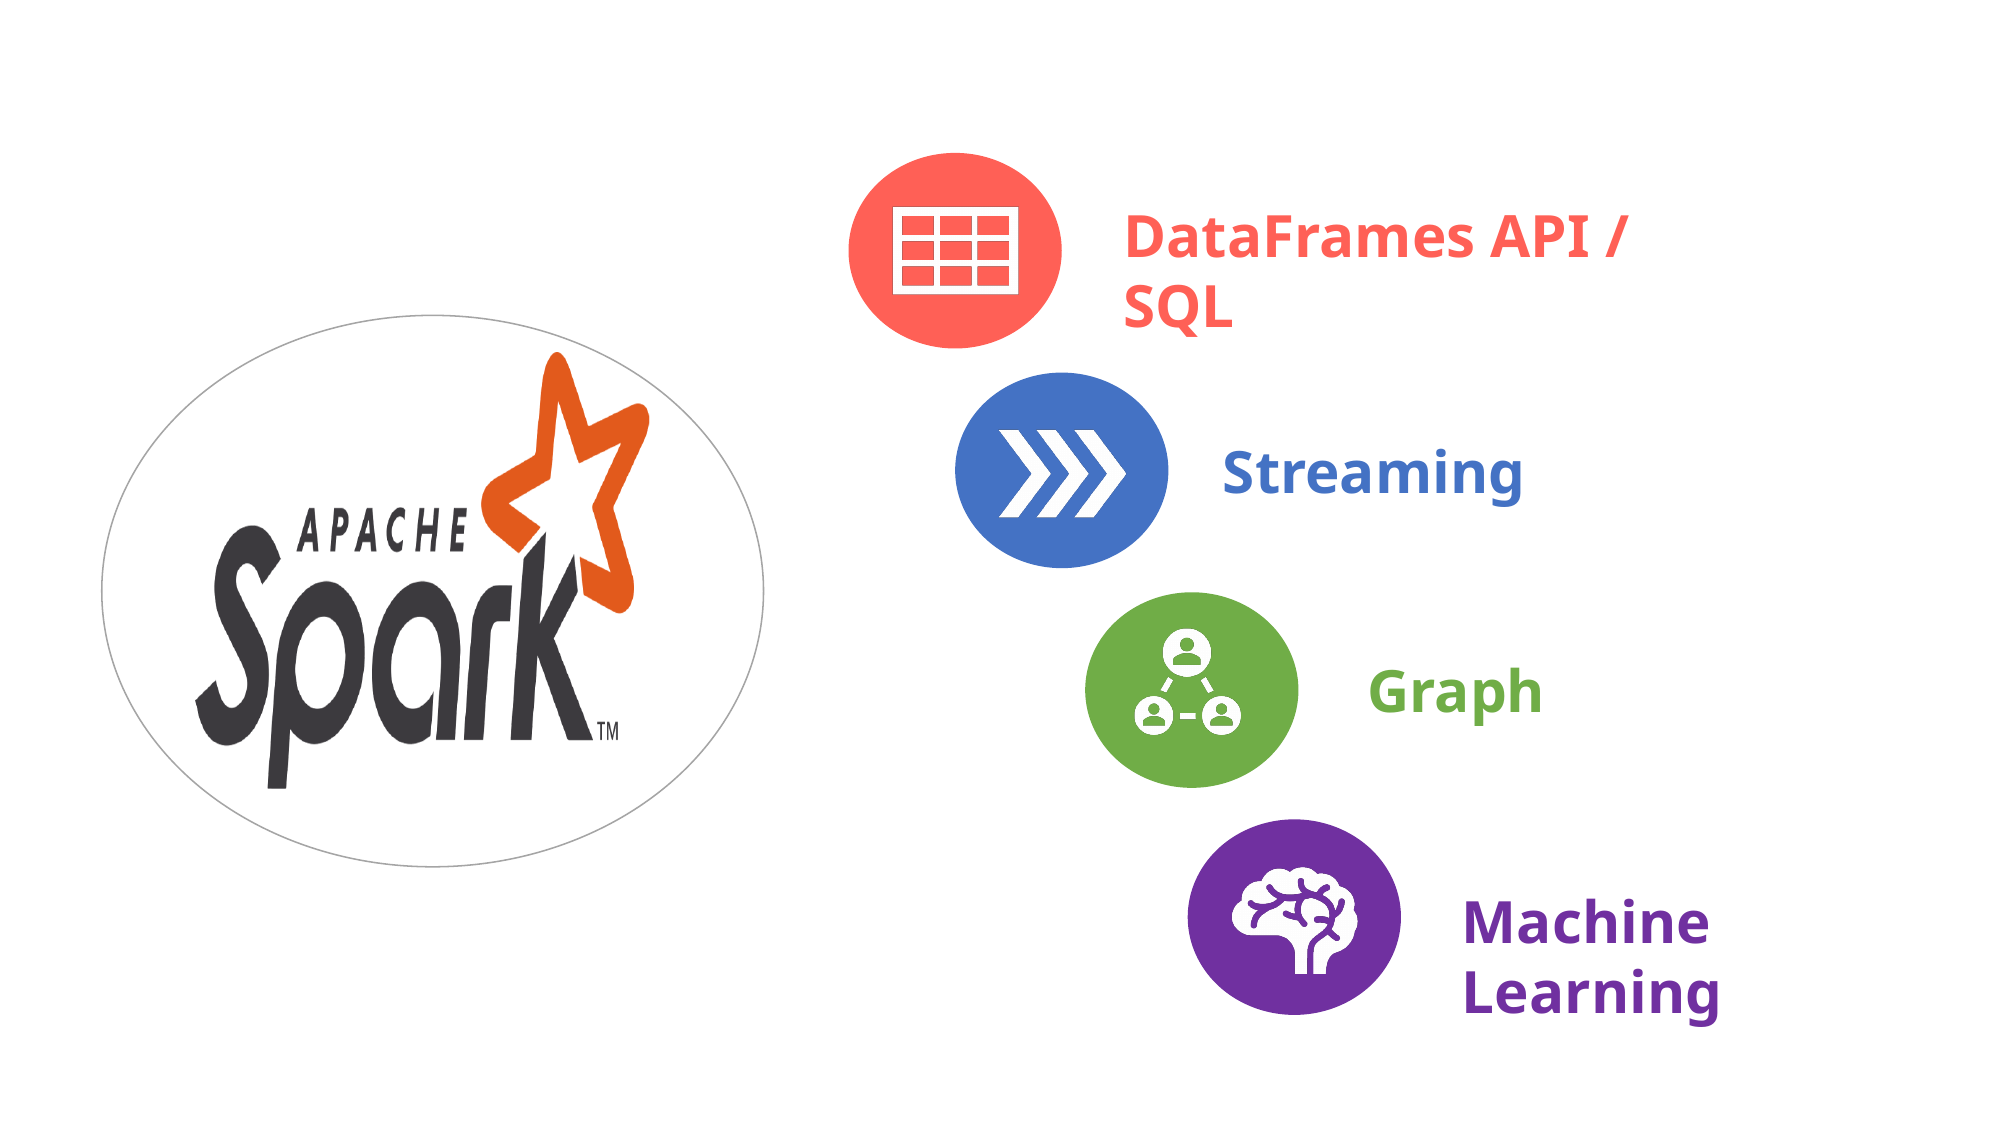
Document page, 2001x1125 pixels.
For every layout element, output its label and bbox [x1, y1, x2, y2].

text_box [101, 315, 764, 867]
text_box [1085, 592, 1857, 788]
text_box [1187, 819, 1952, 1015]
picture [880, 175, 1031, 326]
text_box [955, 372, 1713, 569]
text_box [848, 152, 1734, 349]
